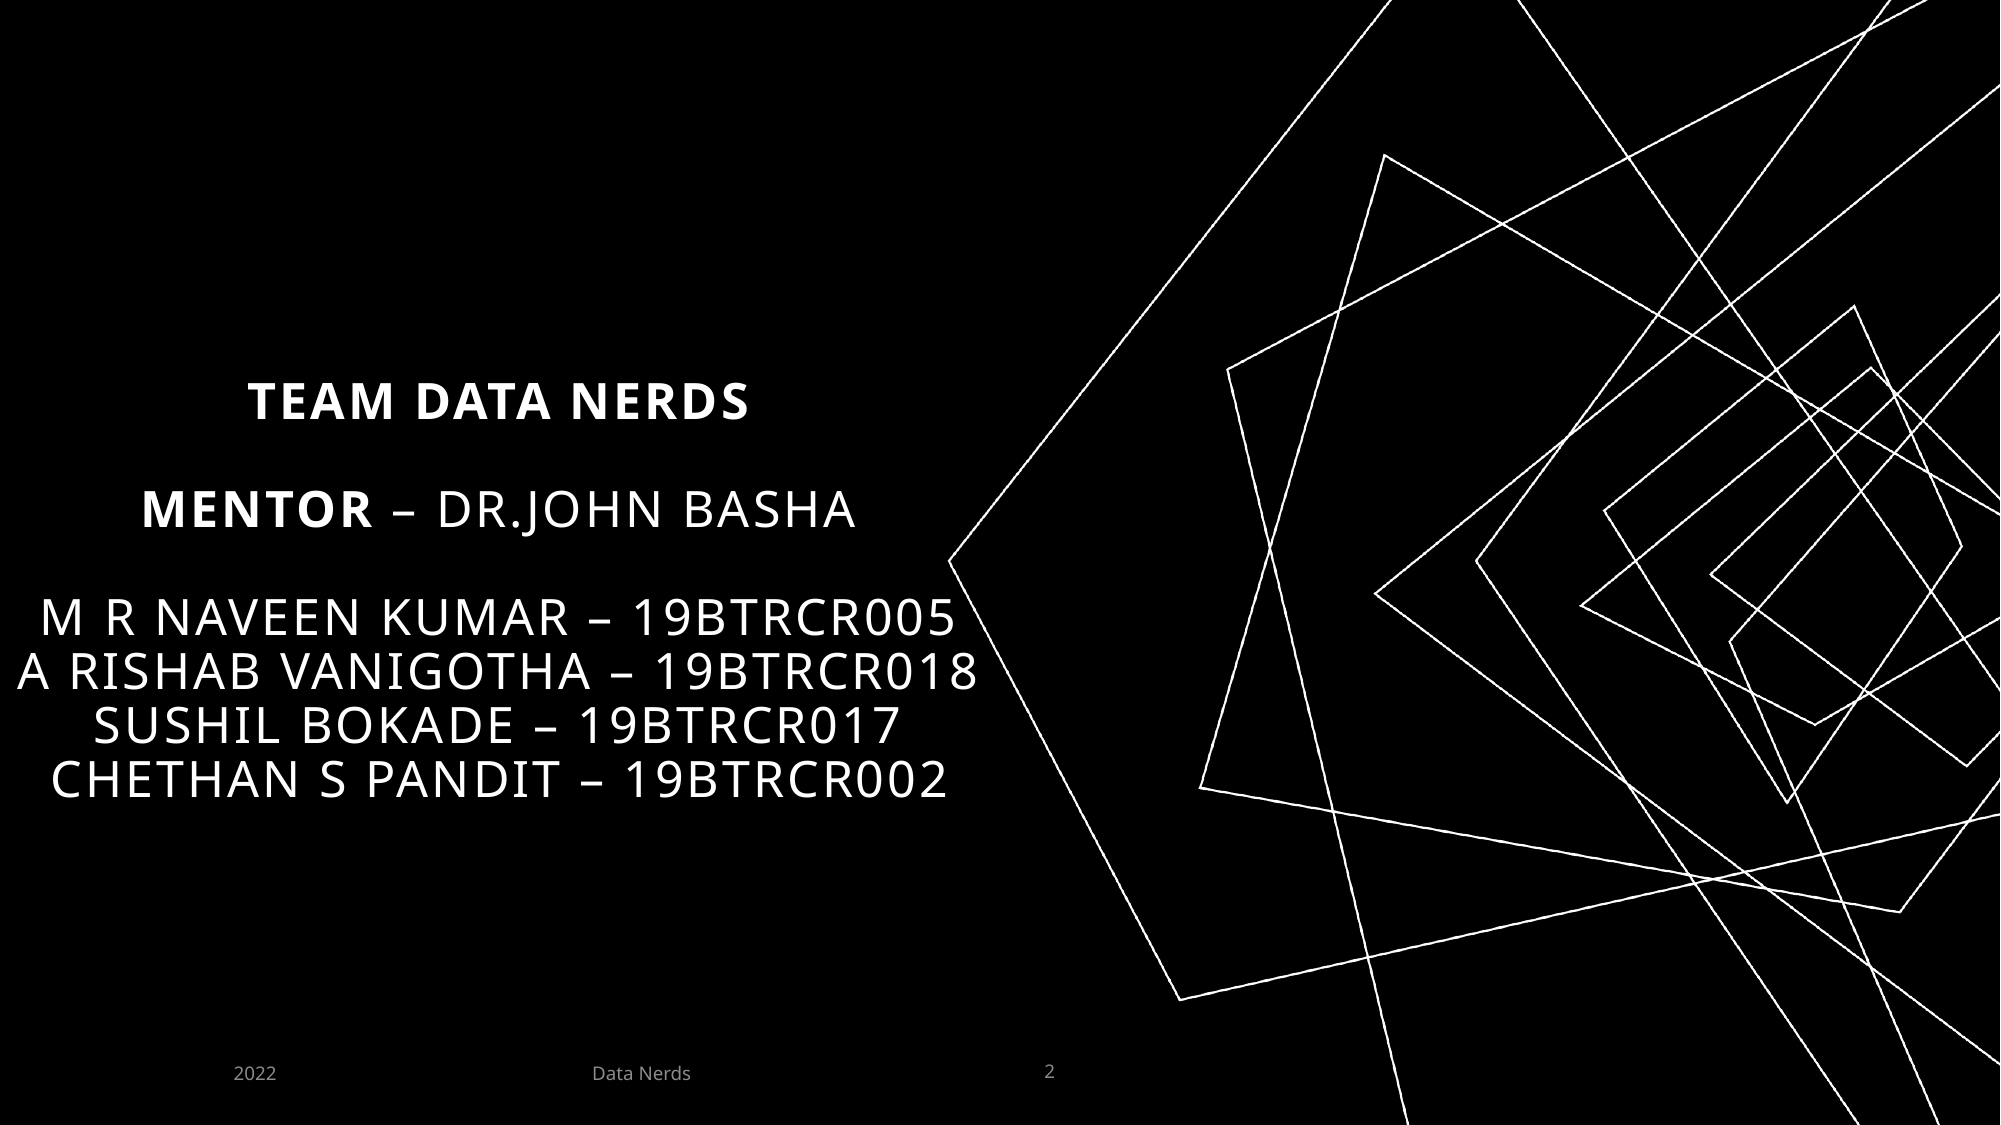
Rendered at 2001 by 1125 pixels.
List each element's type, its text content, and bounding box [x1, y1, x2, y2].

footer Data Nerds [437, 1042, 846, 1103]
slide_number 2022 [218, 1042, 381, 1103]
picture [900, 0, 2000, 1125]
title Team Data Nerds Mentor – Dr.John Basha M R Naveen Kumar – 19Btrcr005 A Rishab Vanigotha – 19BTRCR018 Sushil Bokade – 19BTRCR017 chethan s Pandit – 19btrcR002 [0, 338, 1000, 816]
slide_number 2 [908, 1042, 1071, 1103]
